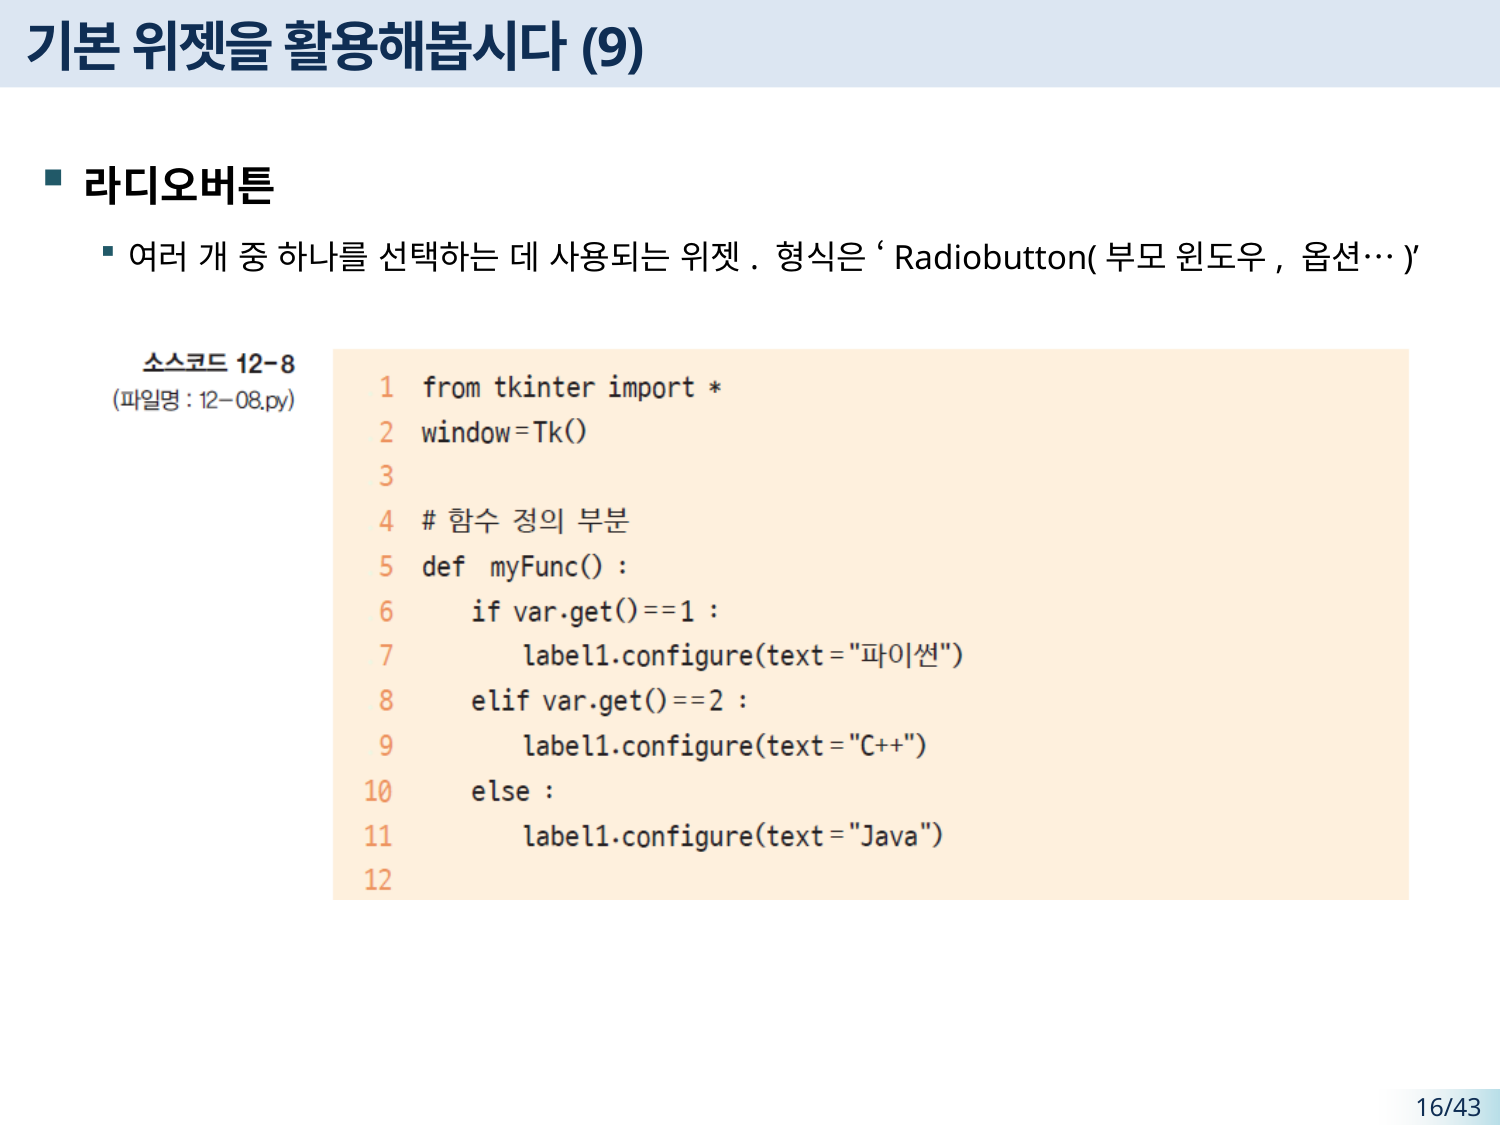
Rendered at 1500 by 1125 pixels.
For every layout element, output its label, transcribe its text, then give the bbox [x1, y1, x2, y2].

picture [108, 345, 1412, 900]
title 기본 위젯을 활용해봅시다(9) [10, 5, 1288, 84]
list 라디오버튼 여러 개 중 하나를 선택하는 데 사용되는 위젯. 형식은 ‘Radiobutton(부모 윈도우, 옵션…)’ [10, 126, 1481, 1057]
